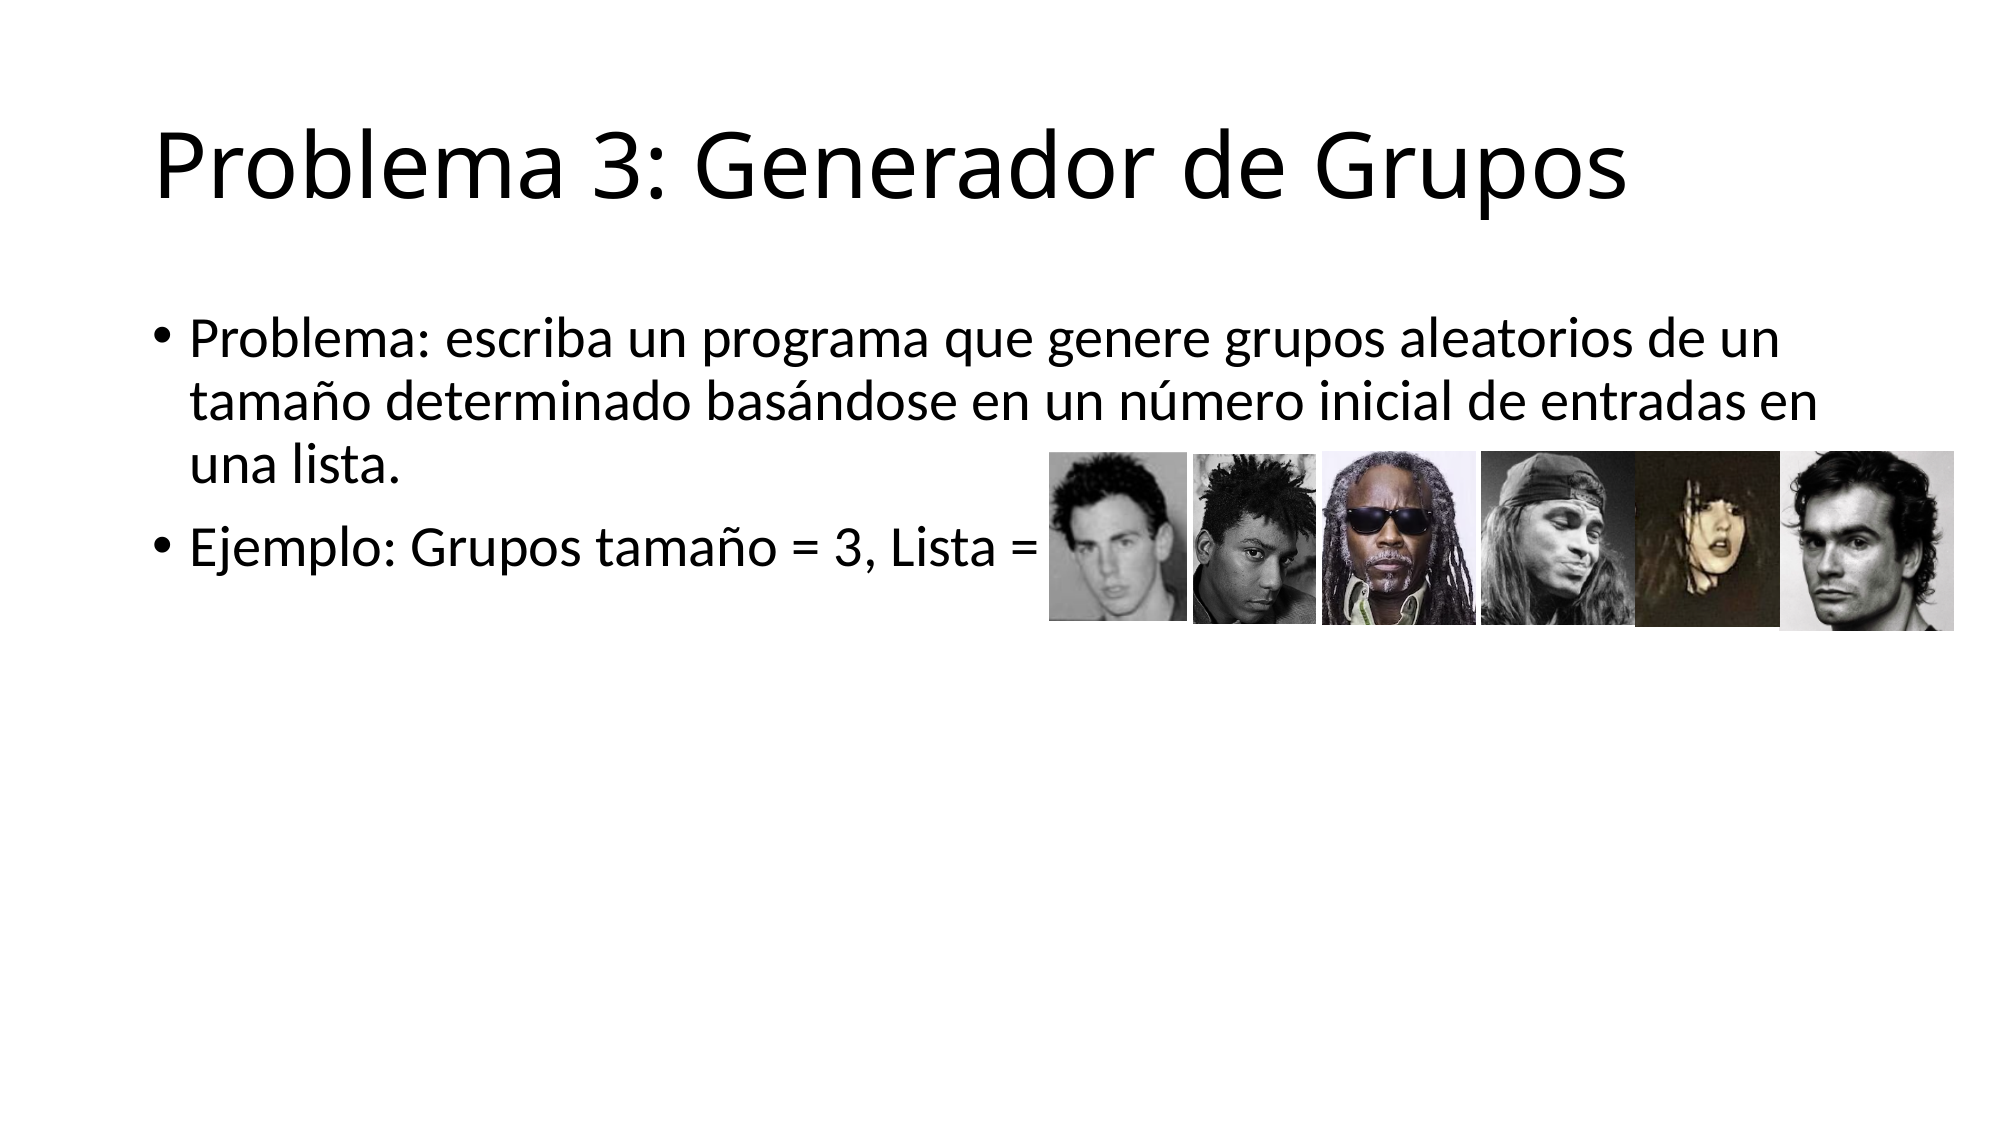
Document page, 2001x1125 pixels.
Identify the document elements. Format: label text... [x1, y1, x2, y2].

picture [1322, 451, 1476, 625]
picture [1049, 451, 1187, 621]
picture [1481, 451, 1954, 631]
picture [1193, 454, 1316, 624]
title Problema 3: Generador de Grupos [137, 59, 1863, 278]
list Problema: escriba un programa que genere grupos aleatorios de un tamaño determinado basándose en un número inicial de entradas en una lista. Ejemplo: Grupos tamaño = 3, Lista = [137, 299, 1863, 1014]
